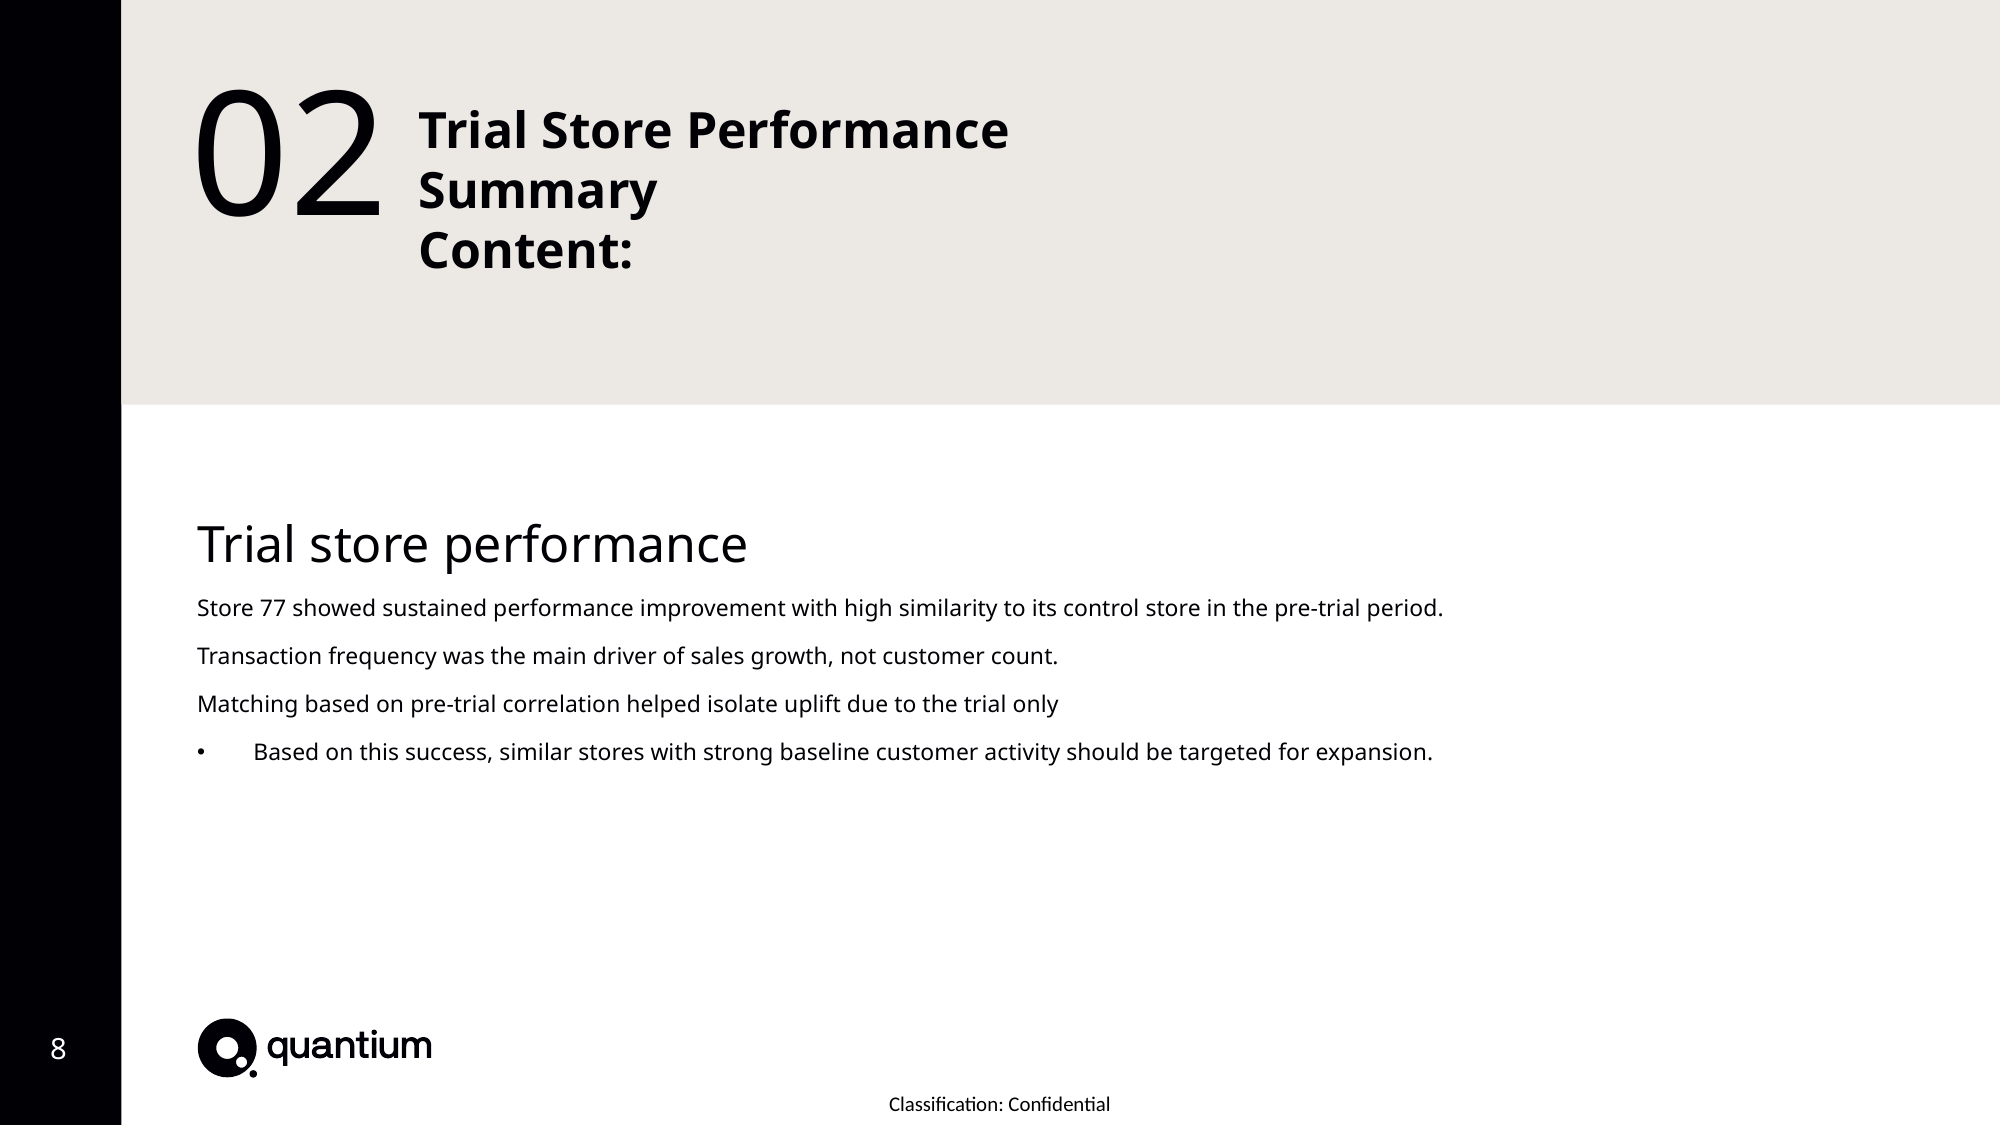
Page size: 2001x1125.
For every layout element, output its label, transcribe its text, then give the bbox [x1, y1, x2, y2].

text_box Trial Store Performance Summary Content: [418, 98, 1230, 279]
title 02 [190, 65, 569, 225]
list Trial store performance Store 77 showed sustained performance improvement with high similarity to its control store in the pre-trial period. Transaction frequency was the main driver of sales growth, not customer count. Matching based on pre-trial correlation helped isolate uplift due to the trial only Based on this success, similar stores with strong baseline customer activity should be targeted for expansion. [197, 512, 1498, 925]
